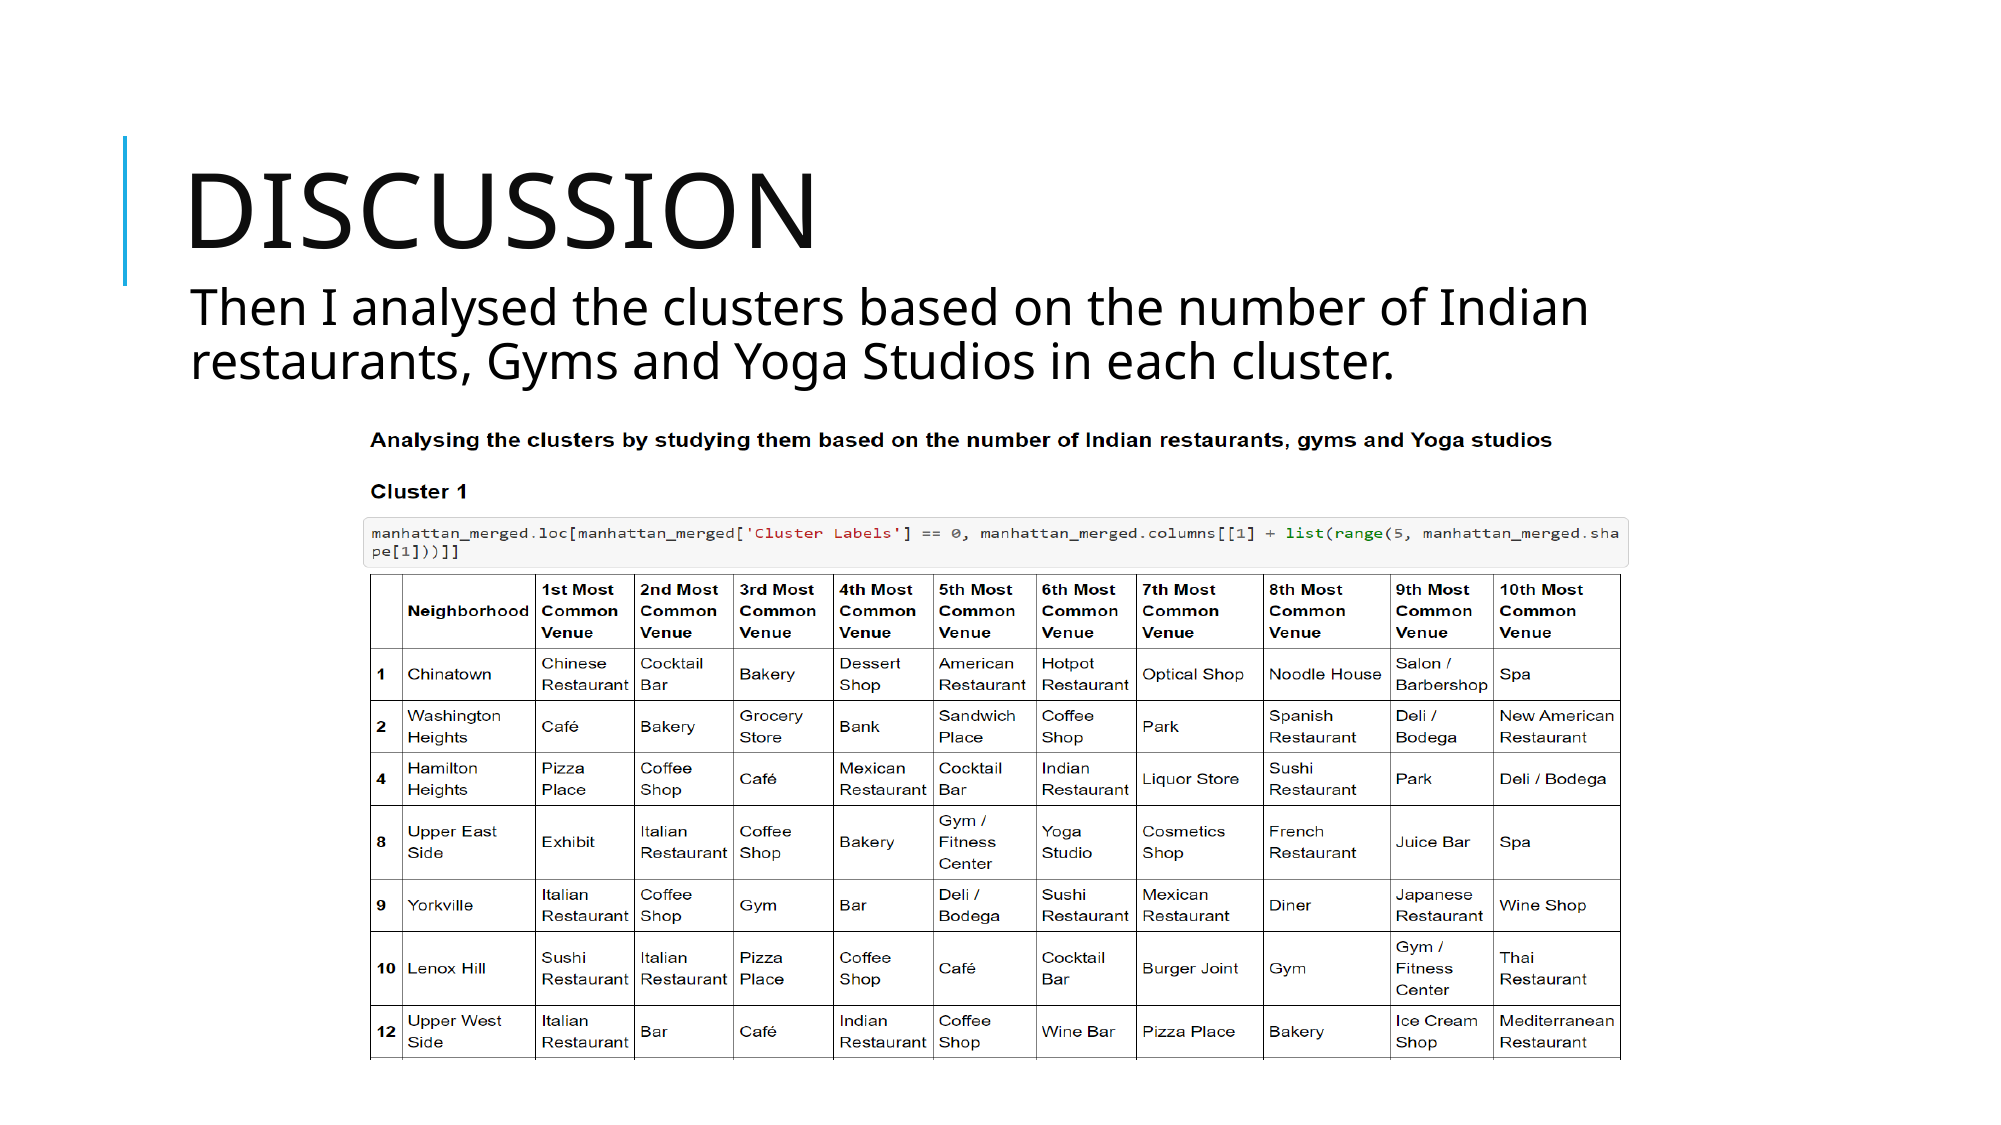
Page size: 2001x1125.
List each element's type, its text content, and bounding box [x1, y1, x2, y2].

title DISCUSSION [168, 96, 1763, 275]
list Then I analysed the clusters based on the number of Indian restaurants, Gyms and Yoga Studios in each cluster. [168, 275, 1763, 935]
picture [358, 412, 1642, 1061]
